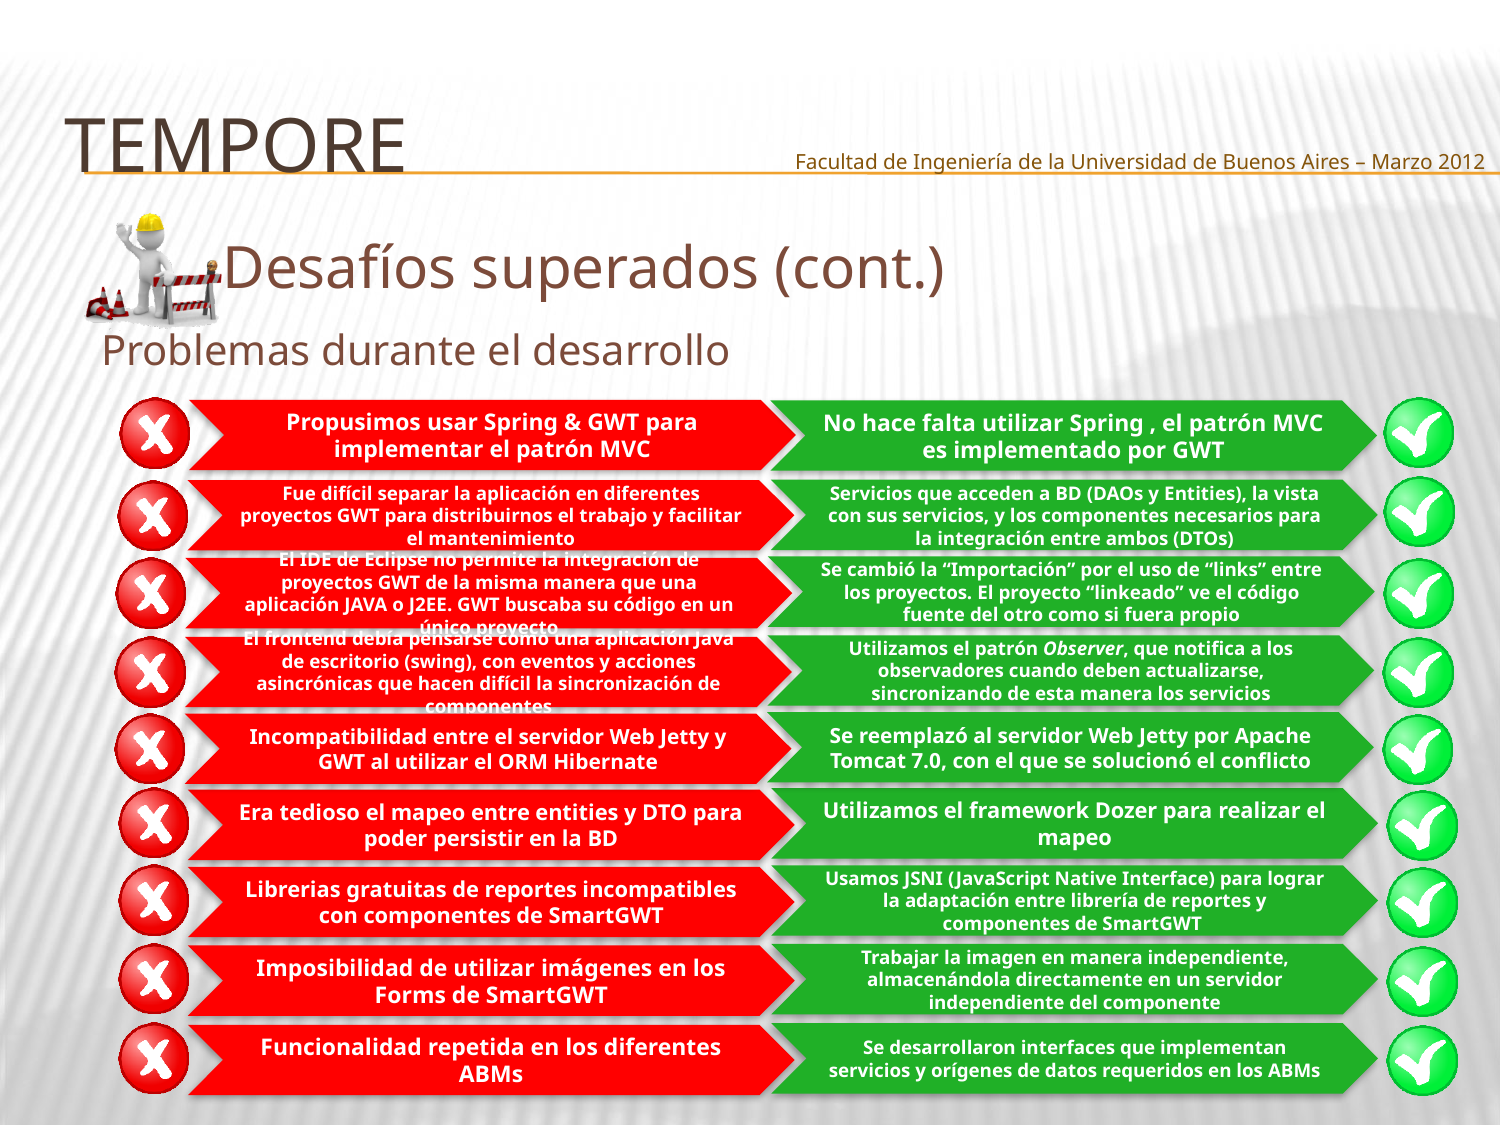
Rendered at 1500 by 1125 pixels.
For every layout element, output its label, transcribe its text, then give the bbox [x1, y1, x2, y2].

picture [1383, 557, 1454, 629]
picture [117, 1022, 189, 1094]
text_box Desafíos superados (cont.) [234, 222, 961, 308]
picture [114, 636, 186, 708]
picture [1382, 712, 1454, 785]
text_box Utilizamos el patrón Observer, que notifica a los observadores cuando deben actualizarse, sincronizando de esta manera los servicios [766, 634, 1375, 707]
picture [1386, 866, 1458, 939]
text_box Funcionalidad repetida en los diferentes ABMs [194, 1024, 796, 1096]
picture [1382, 396, 1454, 469]
picture [1383, 475, 1455, 547]
text_box Incompatibilidad entre el servidor Web Jetty y GWT al utilizar el ORM Hibernate [189, 712, 792, 785]
text_box Era tedioso el mapeo entre entities y DTO para poder persistir en la BD [195, 789, 796, 861]
picture [117, 943, 189, 1015]
picture [119, 397, 190, 469]
text_box Librerias gratuitas de reportes incompatibles con componentes de SmartGWT [194, 866, 796, 938]
text_box Fue difícil separar la aplicación en diferentes proyectos GWT para distribuirnos el trabajo y facilitar el mantenimiento [189, 479, 795, 552]
text_box Problemas durante el desarrollo [86, 316, 746, 382]
picture [114, 557, 186, 629]
text_box Usamos JSNI (JavaScript Native Interface) para lograr la adaptación entre librería de reportes y componentes de SmartGWT [770, 864, 1379, 937]
text_box Se desarrollaron interfaces que implementan servicios y orígenes de datos requeridos en los ABMs [770, 1022, 1379, 1095]
text_box Se reemplazó al servidor Web Jetty por Apache Tomcat 7.0, con el que se solucionó el conflicto [766, 711, 1375, 784]
picture [1386, 1024, 1458, 1097]
text_box El IDE de Eclipse no permite la integración de proyectos GWT de la misma manera que una aplicación JAVA o J2EE. GWT buscaba su código en un único proyecto [190, 557, 793, 630]
picture [81, 210, 228, 332]
picture [1382, 636, 1454, 708]
title Tempore [50, 73, 1475, 211]
picture [1386, 945, 1458, 1017]
footer Facultad de Ingeniería de la Universidad de Buenos Aires – Marzo 2012 [634, 141, 1500, 200]
text_box Trabajar la imagen en manera independiente, almacenándola directamente en un servidor independiente del componente [770, 943, 1379, 1016]
text_box Utilizamos el framework Dozer para realizar el mapeo [770, 789, 1379, 860]
text_box Servicios que acceden a BD (DAOs y Entities), la vista con sus servicios, y los componentes necesarios para la integración entre ambos (DTOs) [770, 478, 1376, 551]
picture [1386, 789, 1458, 861]
text_box Se cambió la “Importación” por el uso de “links” entre los proyectos. El proyecto “linkeado” ve el código fuente del otro como si fuera propio [767, 555, 1376, 628]
text_box Imposibilidad de utilizar imágenes en los Forms de SmartGWT [193, 944, 796, 1017]
text_box No hace falta utilizar Spring , el patrón MVC es implementado por GWT [769, 399, 1376, 472]
picture [116, 479, 188, 551]
picture [117, 864, 189, 936]
text_box Propusimos usar Spring & GWT para implementar el patrón MVC [195, 399, 795, 471]
text_box El frontend debía pensarse como una aplicación Java de escritorio (swing), con eventos y acciones asincrónicas que hacen difícil la sincronización de componentes [190, 636, 793, 708]
picture [117, 787, 189, 859]
picture [114, 713, 185, 785]
